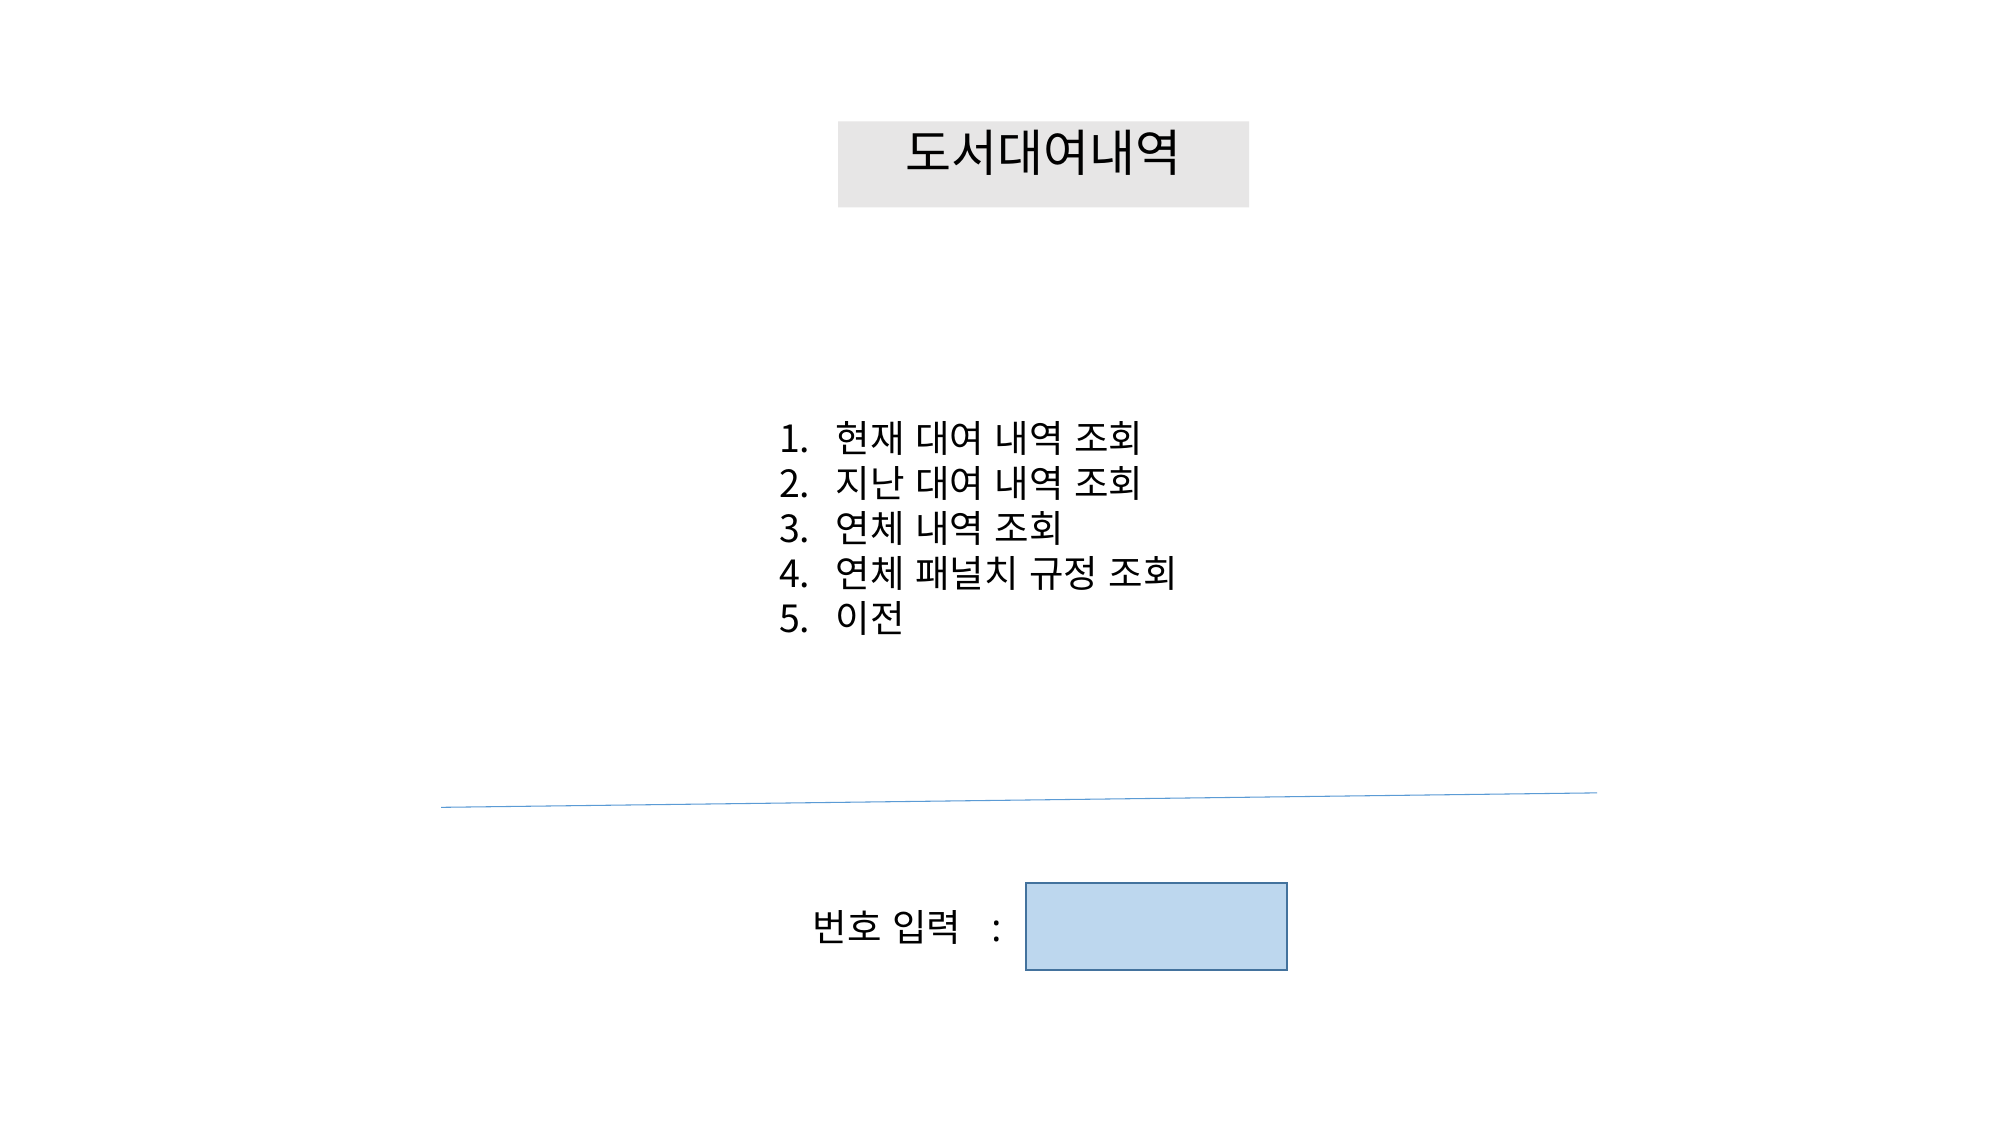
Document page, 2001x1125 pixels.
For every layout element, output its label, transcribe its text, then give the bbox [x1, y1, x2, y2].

text_box 번호 입력 : [798, 896, 1025, 957]
text_box [1025, 882, 1288, 971]
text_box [441, 792, 1598, 808]
text_box 현재 대여 내역 조회 지난 대여 내역 조회 연체 내역 조회 연체 패널치 규정 조회 이전 [764, 408, 1322, 648]
subtitle 도서대여내역 [838, 121, 1250, 208]
